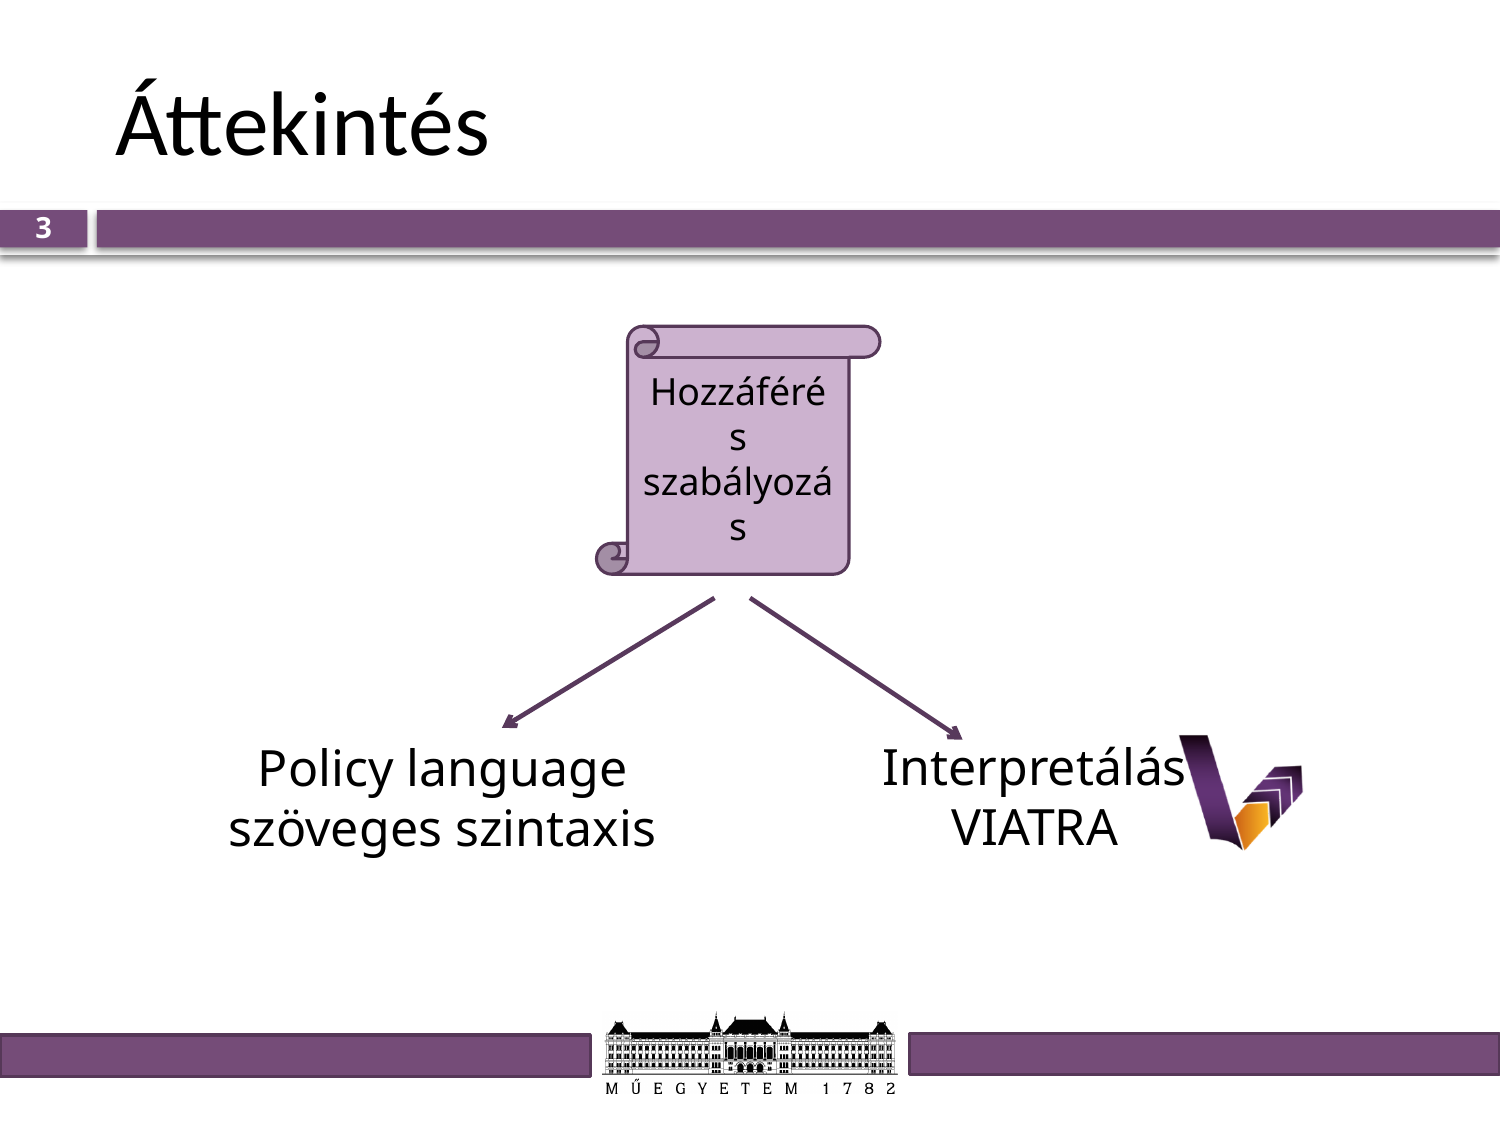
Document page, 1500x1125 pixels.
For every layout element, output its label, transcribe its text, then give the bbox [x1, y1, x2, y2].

picture [602, 1011, 898, 1094]
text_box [501, 597, 715, 729]
title Áttekintés [100, 37, 1438, 200]
text_box Hozzáférés szabályozás [594, 324, 882, 576]
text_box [749, 597, 963, 740]
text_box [891, 727, 1306, 865]
slide_number 3 [0, 208, 88, 249]
text_box Policy language szöveges szintaxis [214, 728, 672, 864]
